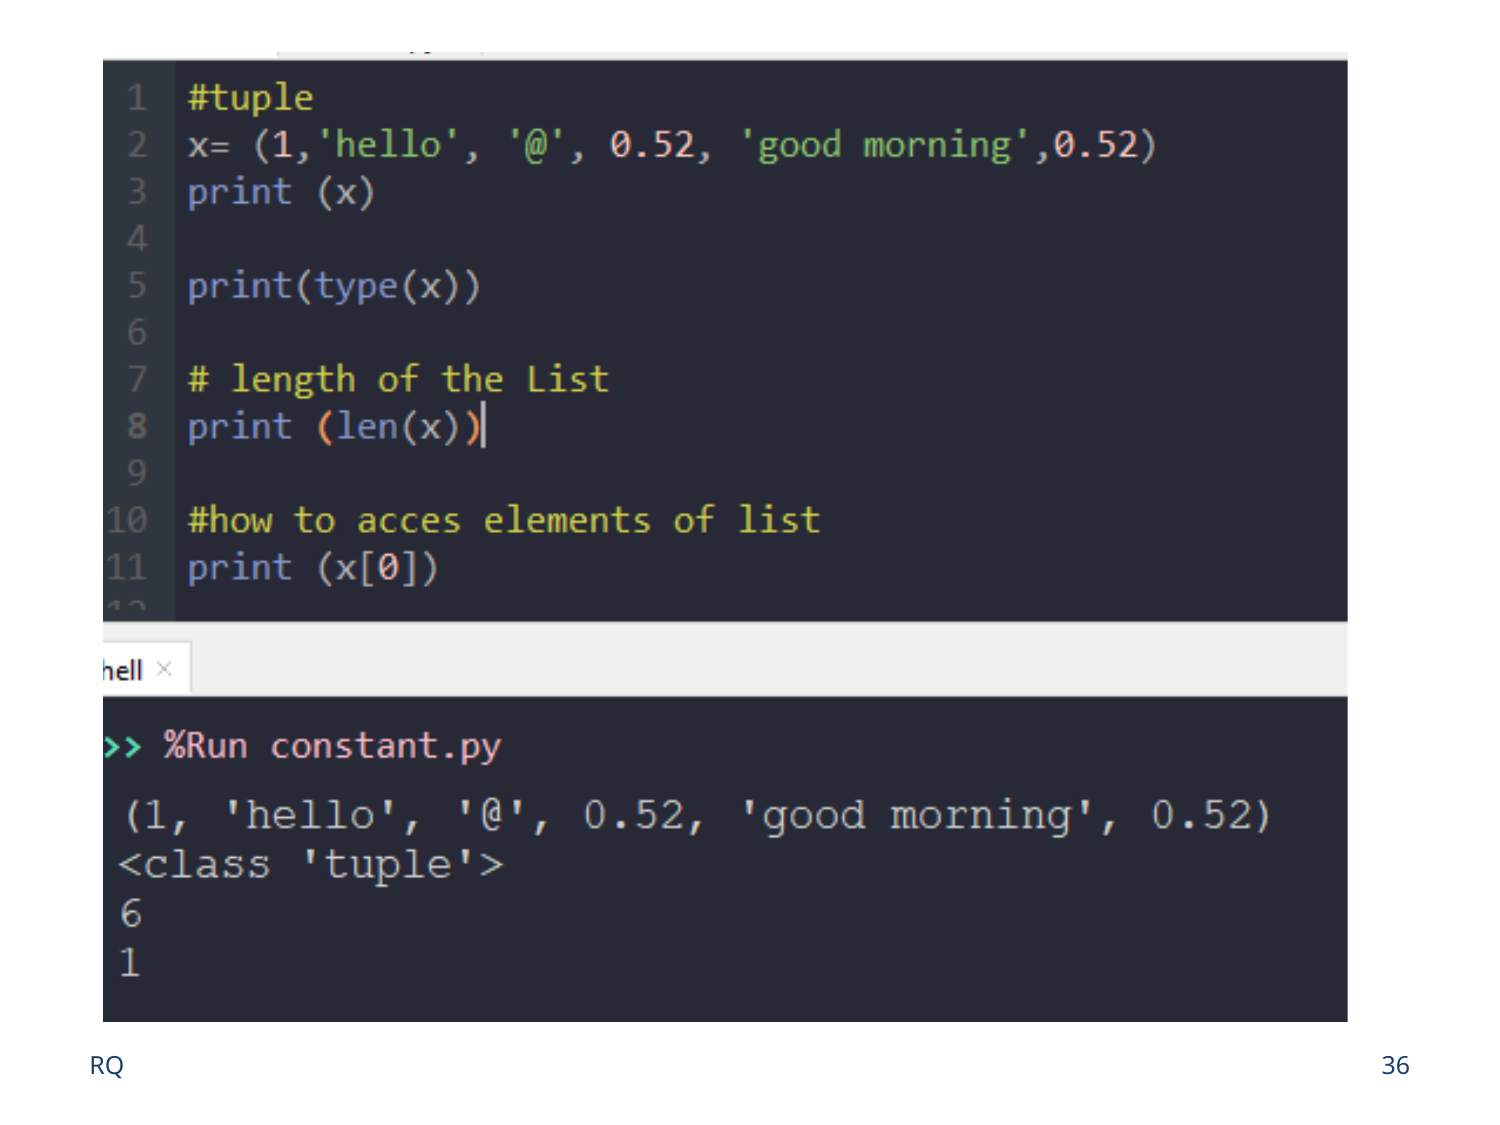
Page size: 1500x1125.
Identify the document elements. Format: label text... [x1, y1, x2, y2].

picture [102, 52, 1348, 1022]
slide_number RQ [74, 1042, 453, 1103]
slide_number 36 [1100, 1042, 1425, 1103]
